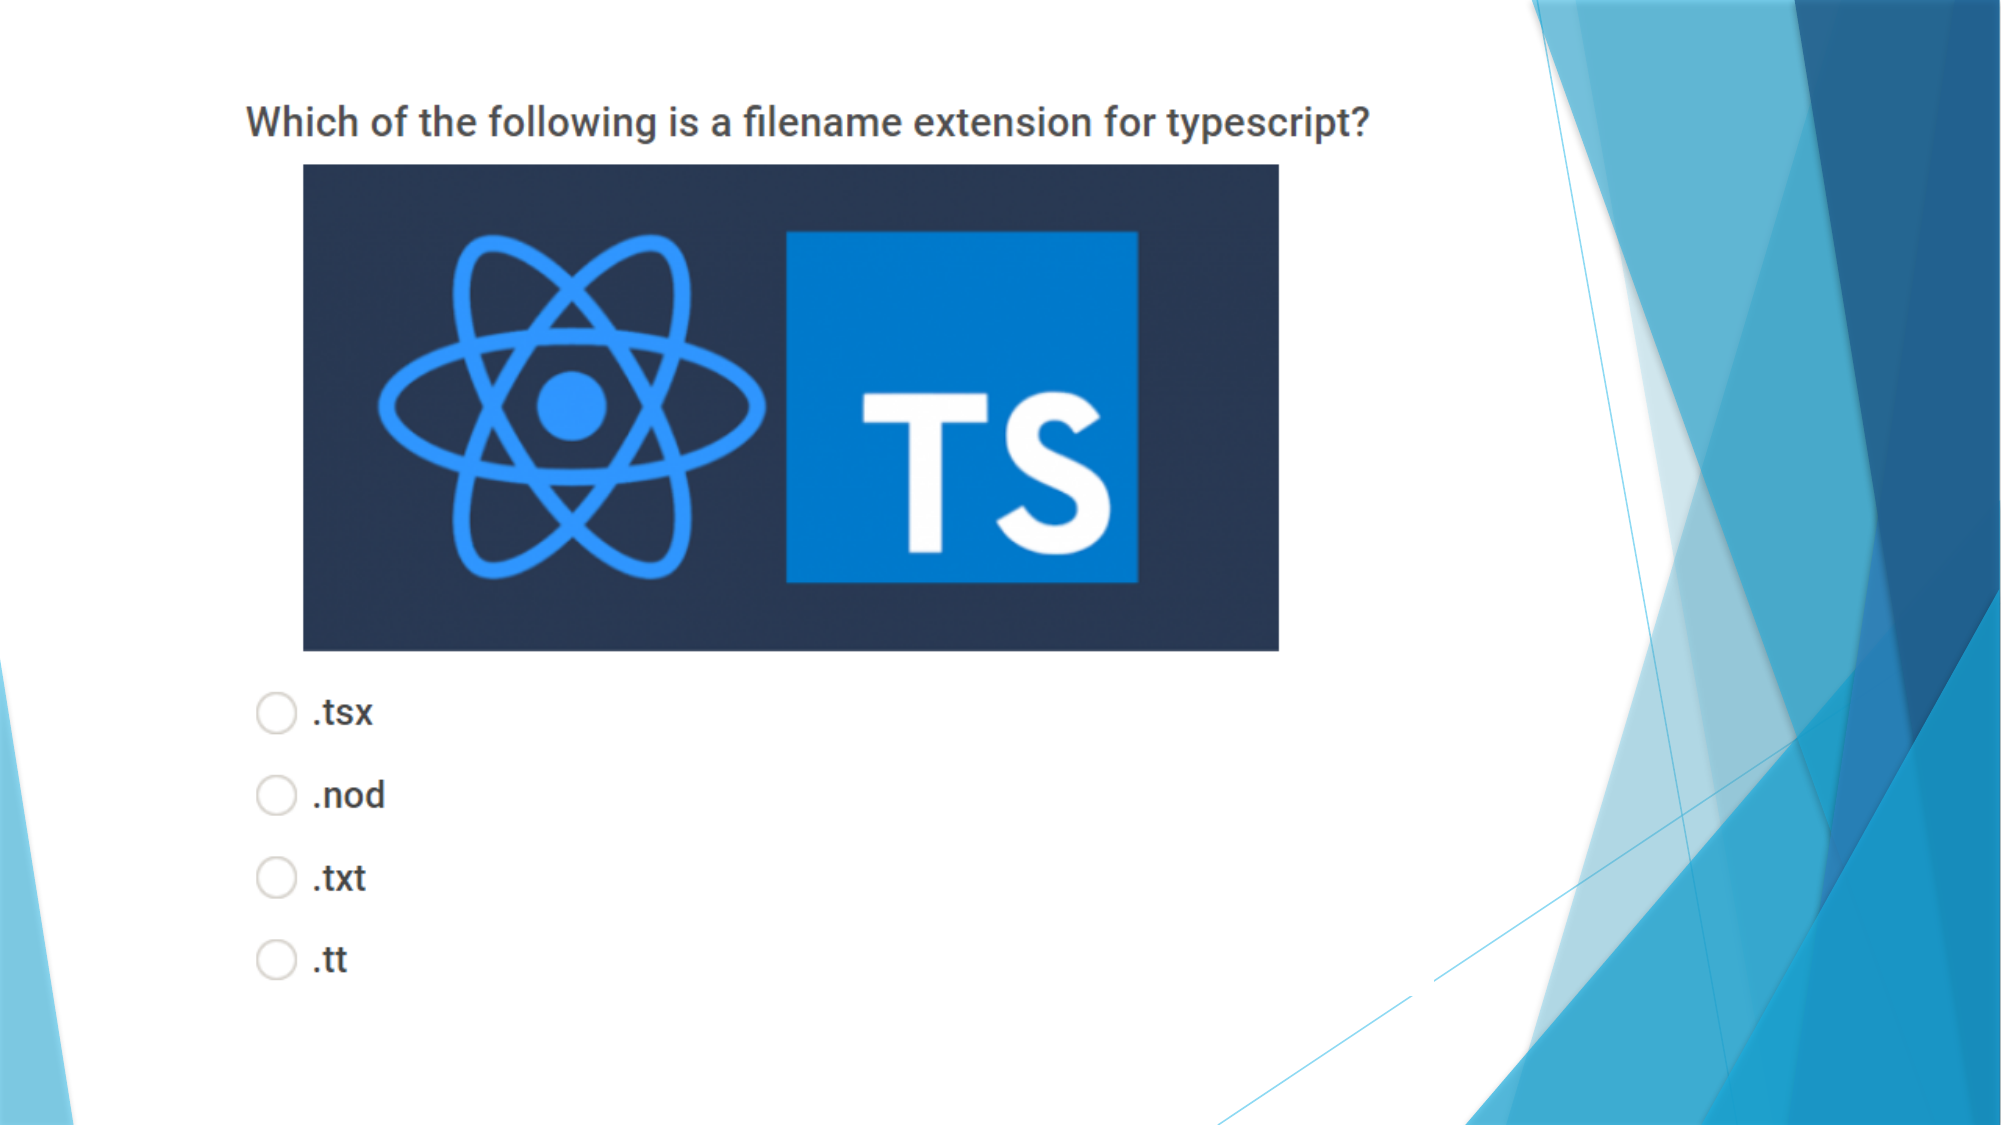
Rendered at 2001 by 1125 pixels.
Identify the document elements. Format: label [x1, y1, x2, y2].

picture [229, 77, 1434, 996]
